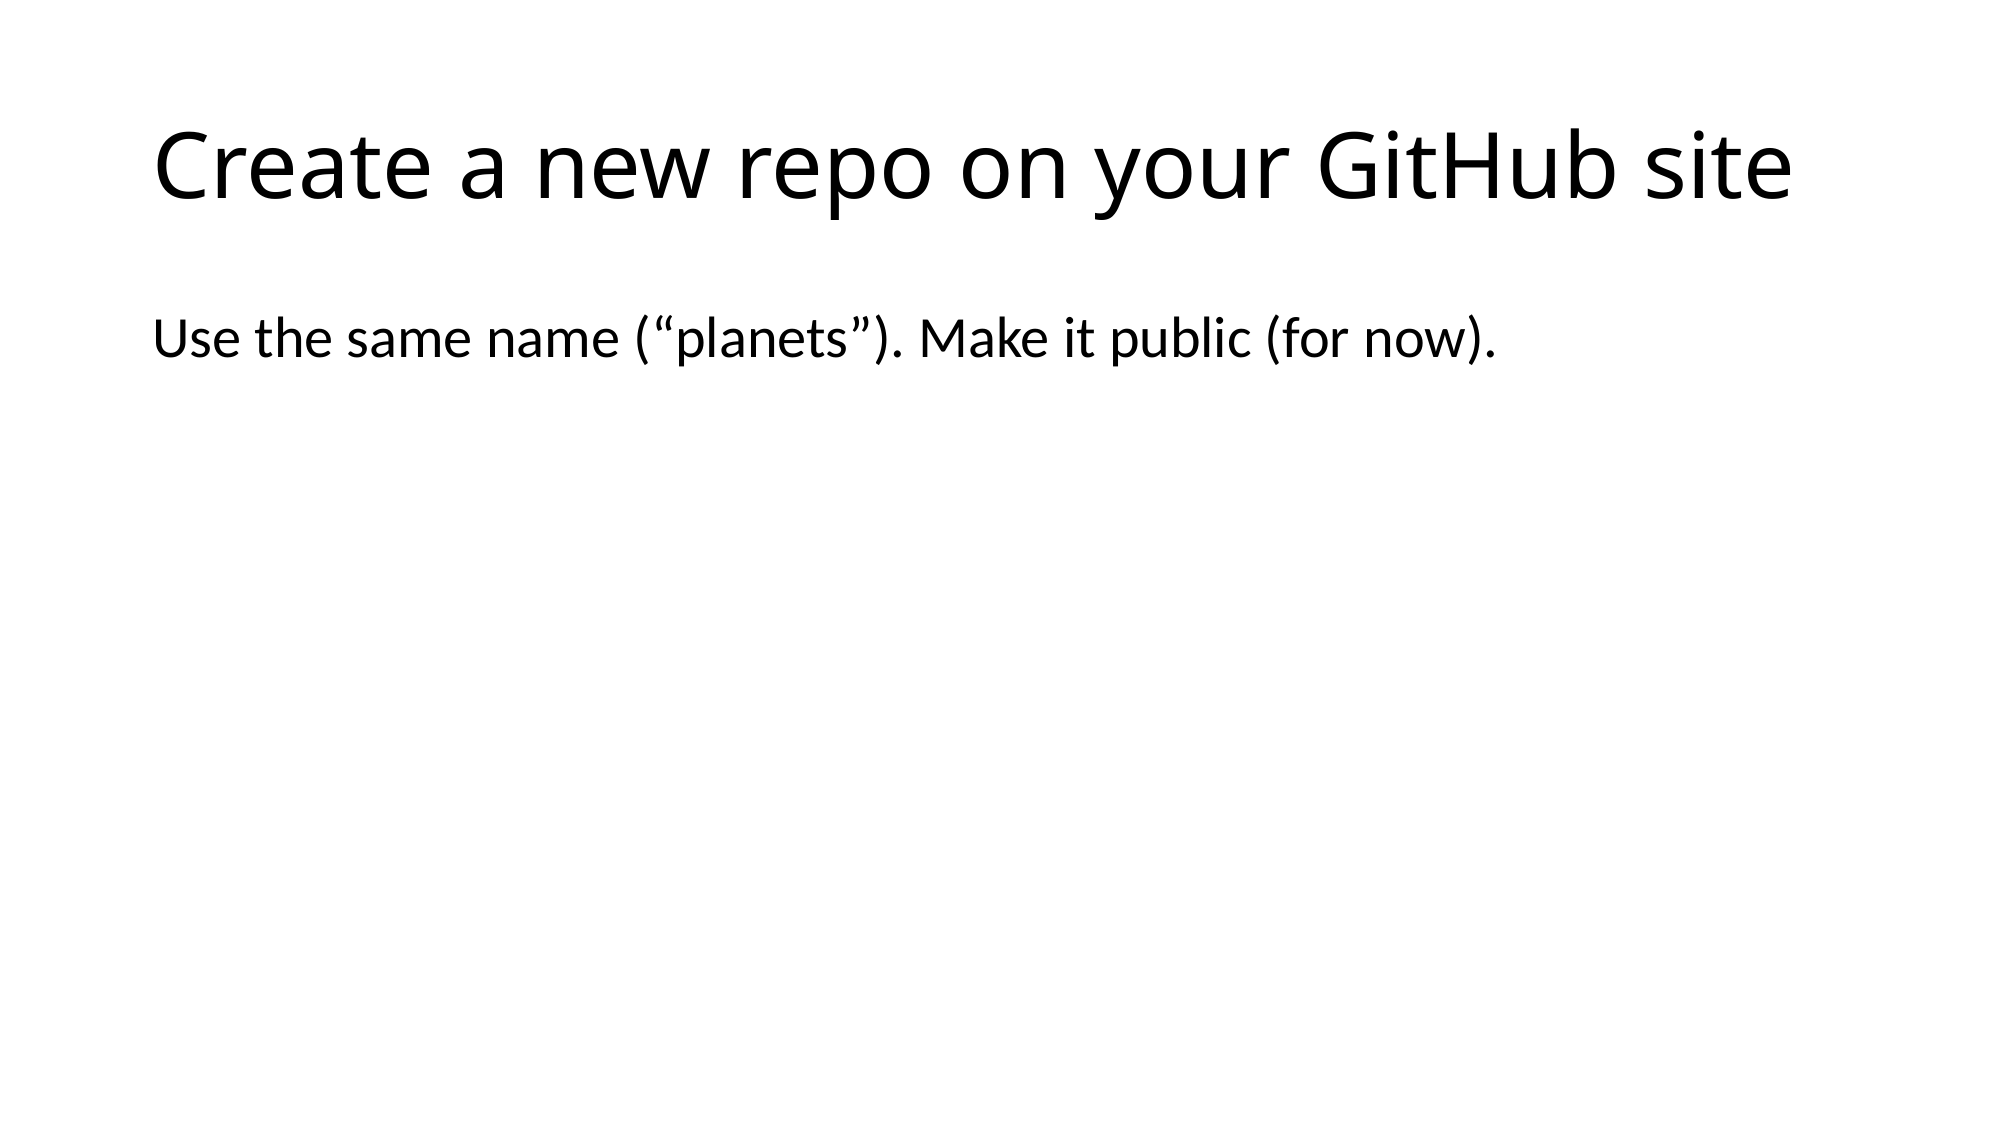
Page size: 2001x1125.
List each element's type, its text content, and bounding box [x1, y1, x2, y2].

title Create a new repo on your GitHub site [137, 59, 1863, 278]
list Use the same name (“planets”). Make it public (for now). [137, 299, 1863, 1014]
